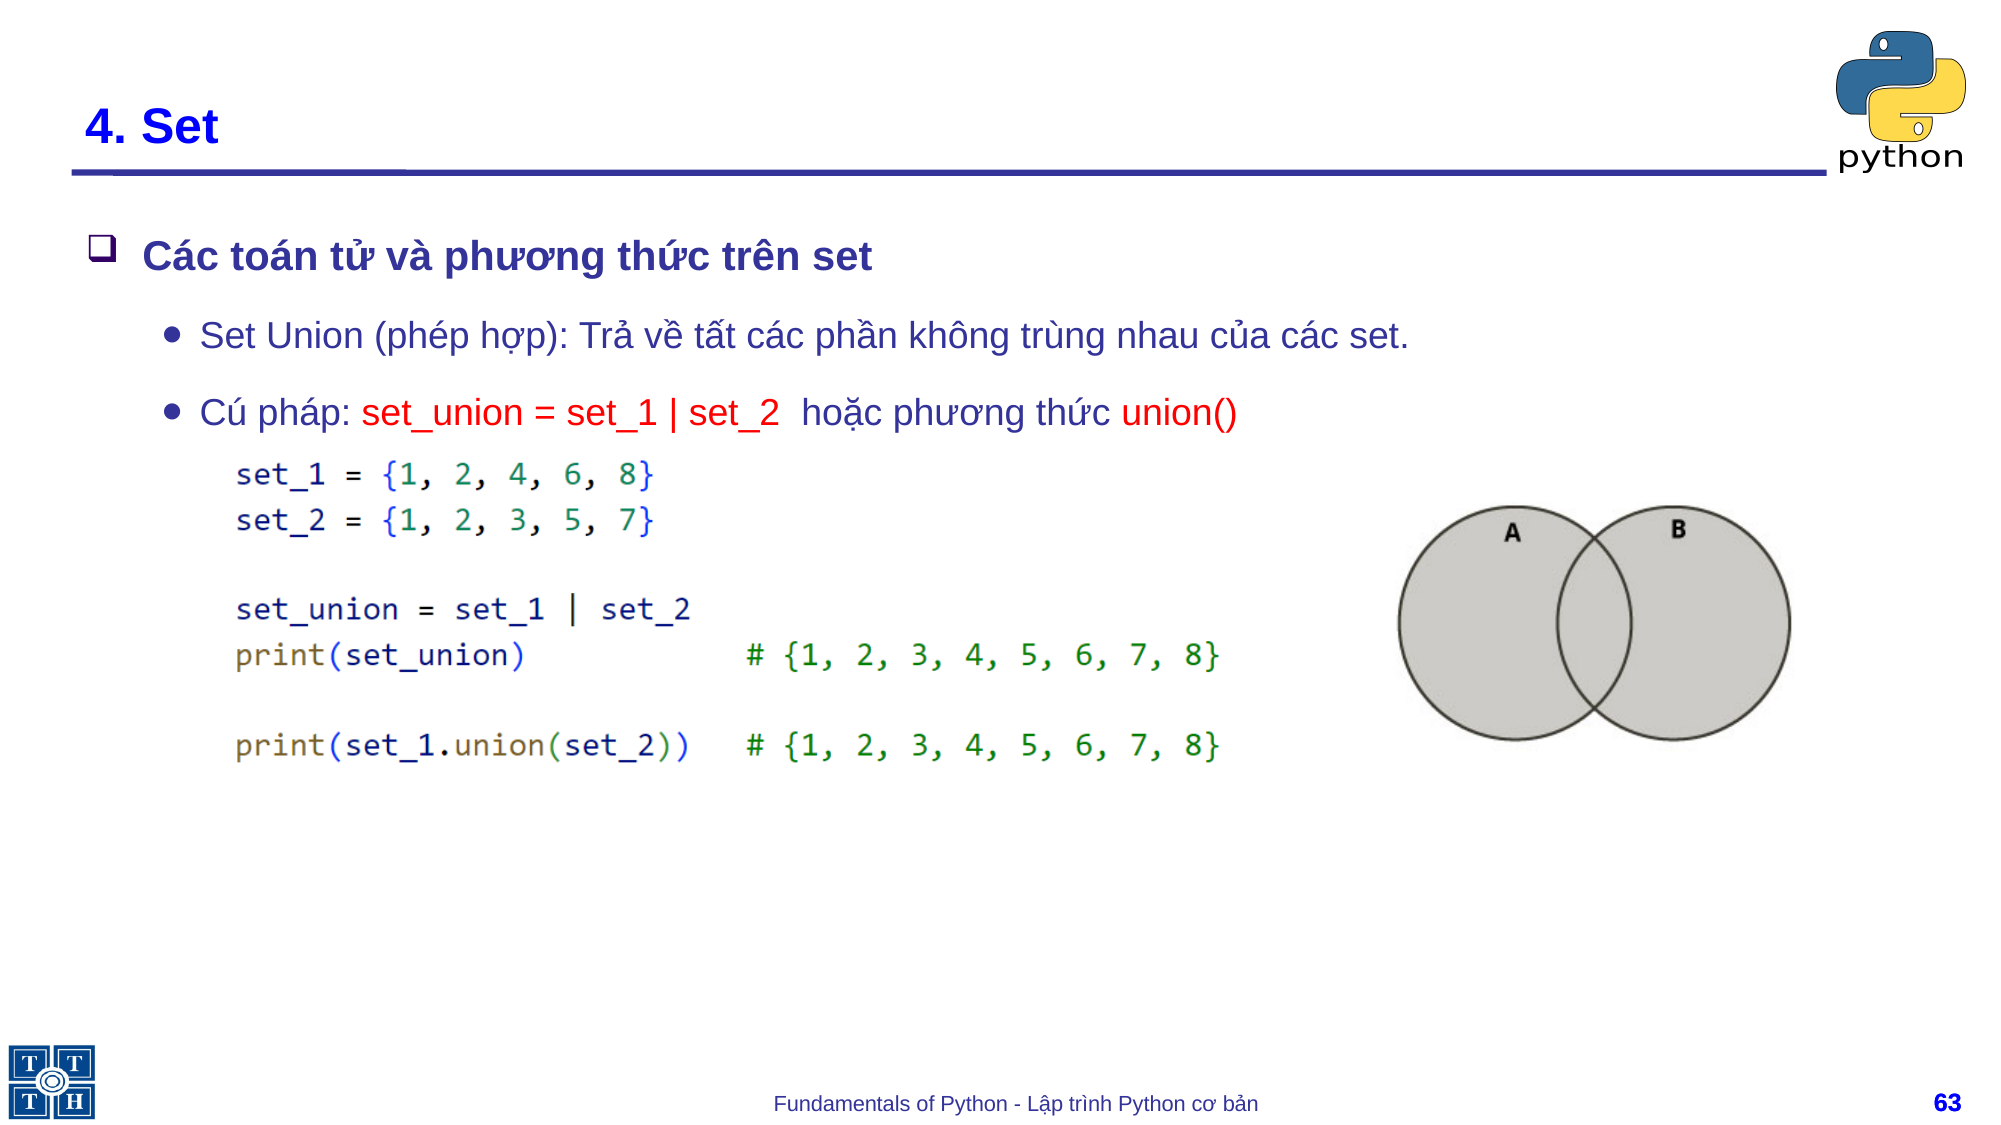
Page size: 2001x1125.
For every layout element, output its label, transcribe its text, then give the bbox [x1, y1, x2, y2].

title 4. Set [70, 31, 1804, 161]
picture [1836, 31, 1966, 173]
list Các toán tử và phương thức trên set Set Union (phép hợp): Trả về tất các phần không trùng nhau của các set. Cú pháp: set_union = set_1 | set_2 hoặc phương thức union() [70, 196, 1804, 1047]
picture [1383, 502, 1811, 752]
picture [8, 1044, 96, 1120]
picture [220, 455, 1237, 784]
